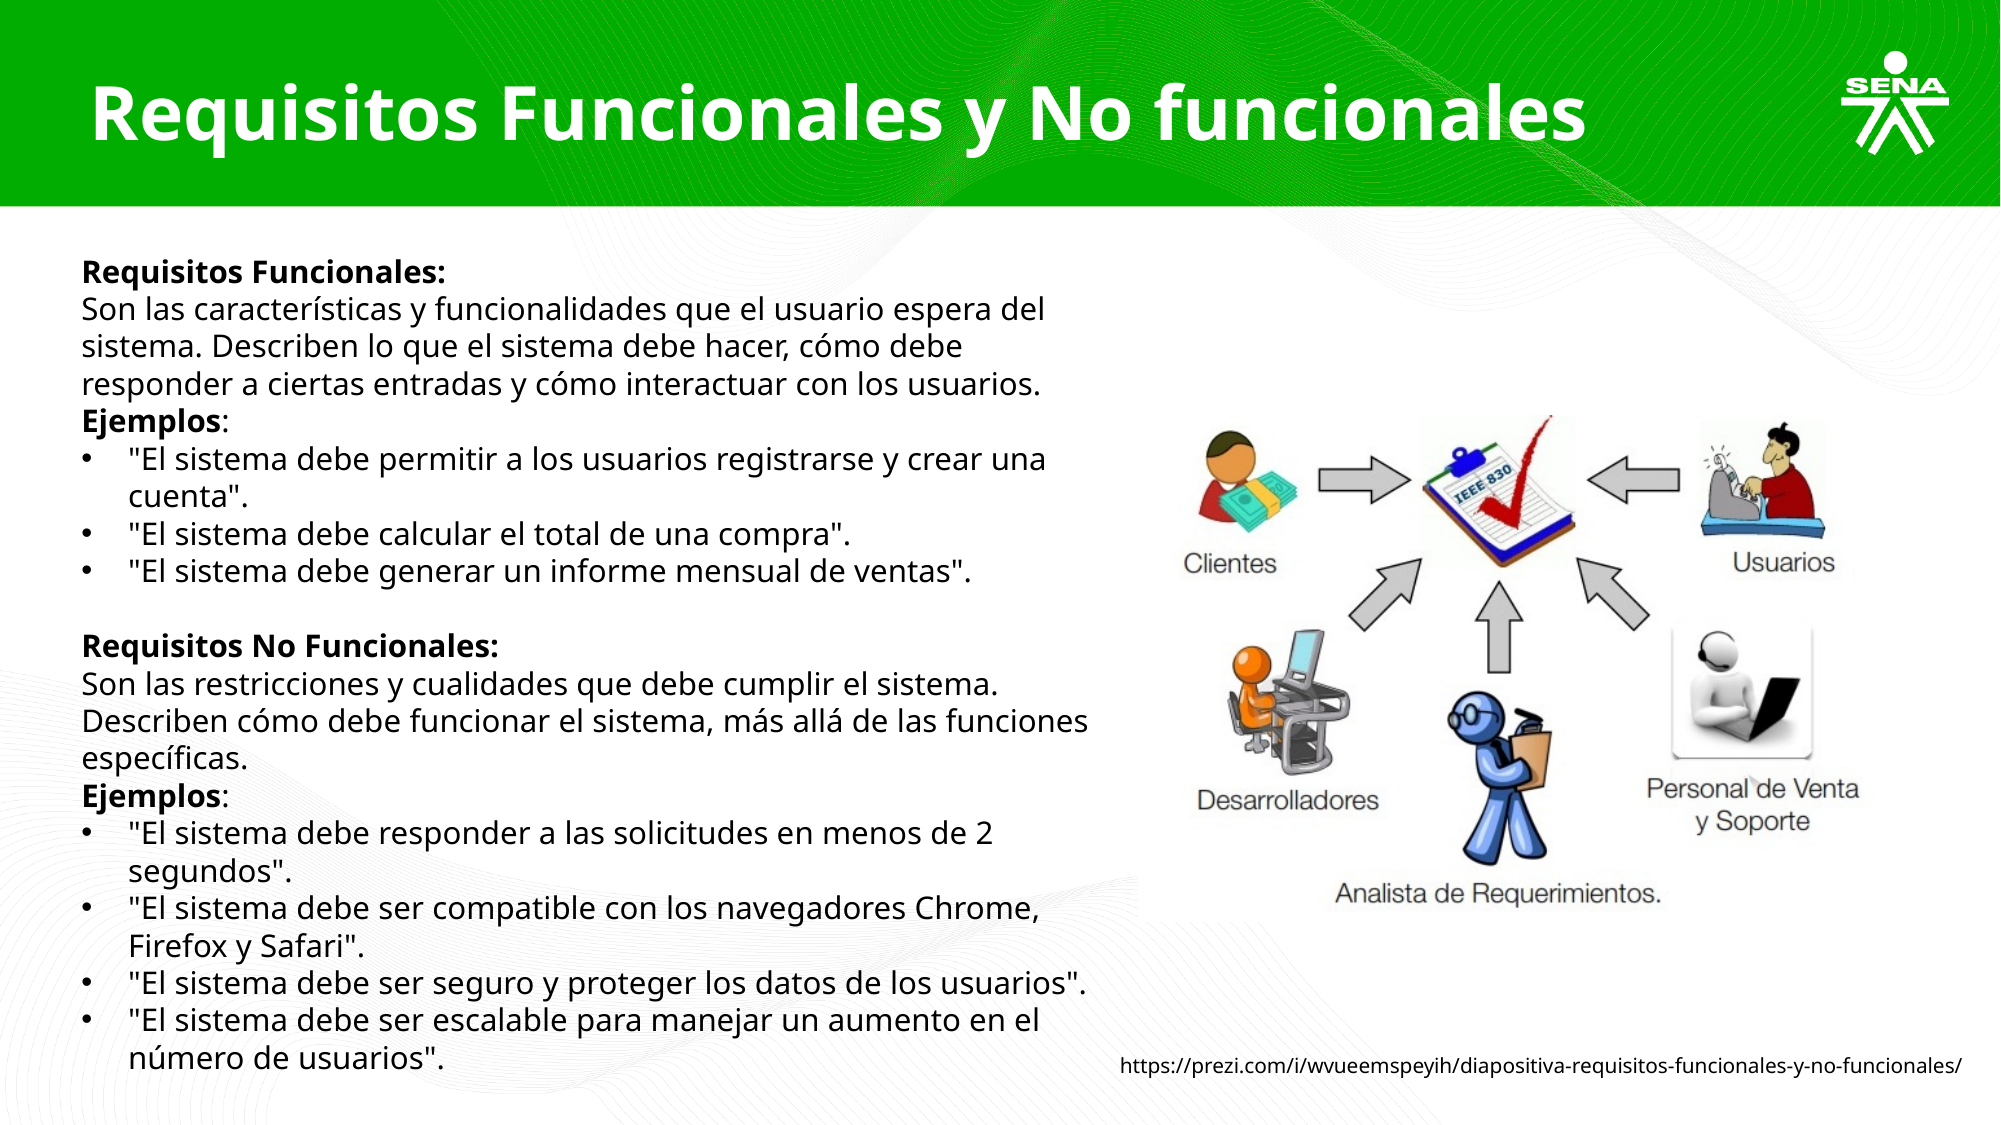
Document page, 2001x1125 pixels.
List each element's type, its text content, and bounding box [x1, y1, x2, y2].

text_box Requisitos Funcionales y No funcionales [74, 68, 1685, 155]
picture [0, 0, 2001, 1125]
text_box Requisitos Funcionales: Son las características y funcionalidades que el usuario espera del sistema. Describen lo que el sistema debe hacer, cómo debe responder a ciertas entradas y cómo interactuar con los usuarios. Ejemplos: "El sistema debe permitir a los usuarios registrarse y crear una cuenta". "El sistema debe calcular el total de una compra". "El sistema debe generar un informe mensual de ventas". Requisitos No Funcionales: Son las restricciones y cualidades que debe cumplir el sistema. Describen cómo debe funcionar el sistema, más allá de las funciones específicas. Ejemplos: "El sistema debe responder a las solicitudes en menos de 2 segundos". "El sistema debe ser compatible con los navegadores Chrome, Firefox y Safari". "El sistema debe ser seguro y proteger los datos de los usuarios". "El sistema debe ser escalable para manejar un aumento en el número de usuarios". [66, 244, 1139, 1083]
text_box https://prezi.com/i/wvueemspeyih/diapositiva-requisitos-funcionales-y-no-funcionales/ [1105, 1045, 2000, 1086]
text_box [974, 537, 1477, 1039]
